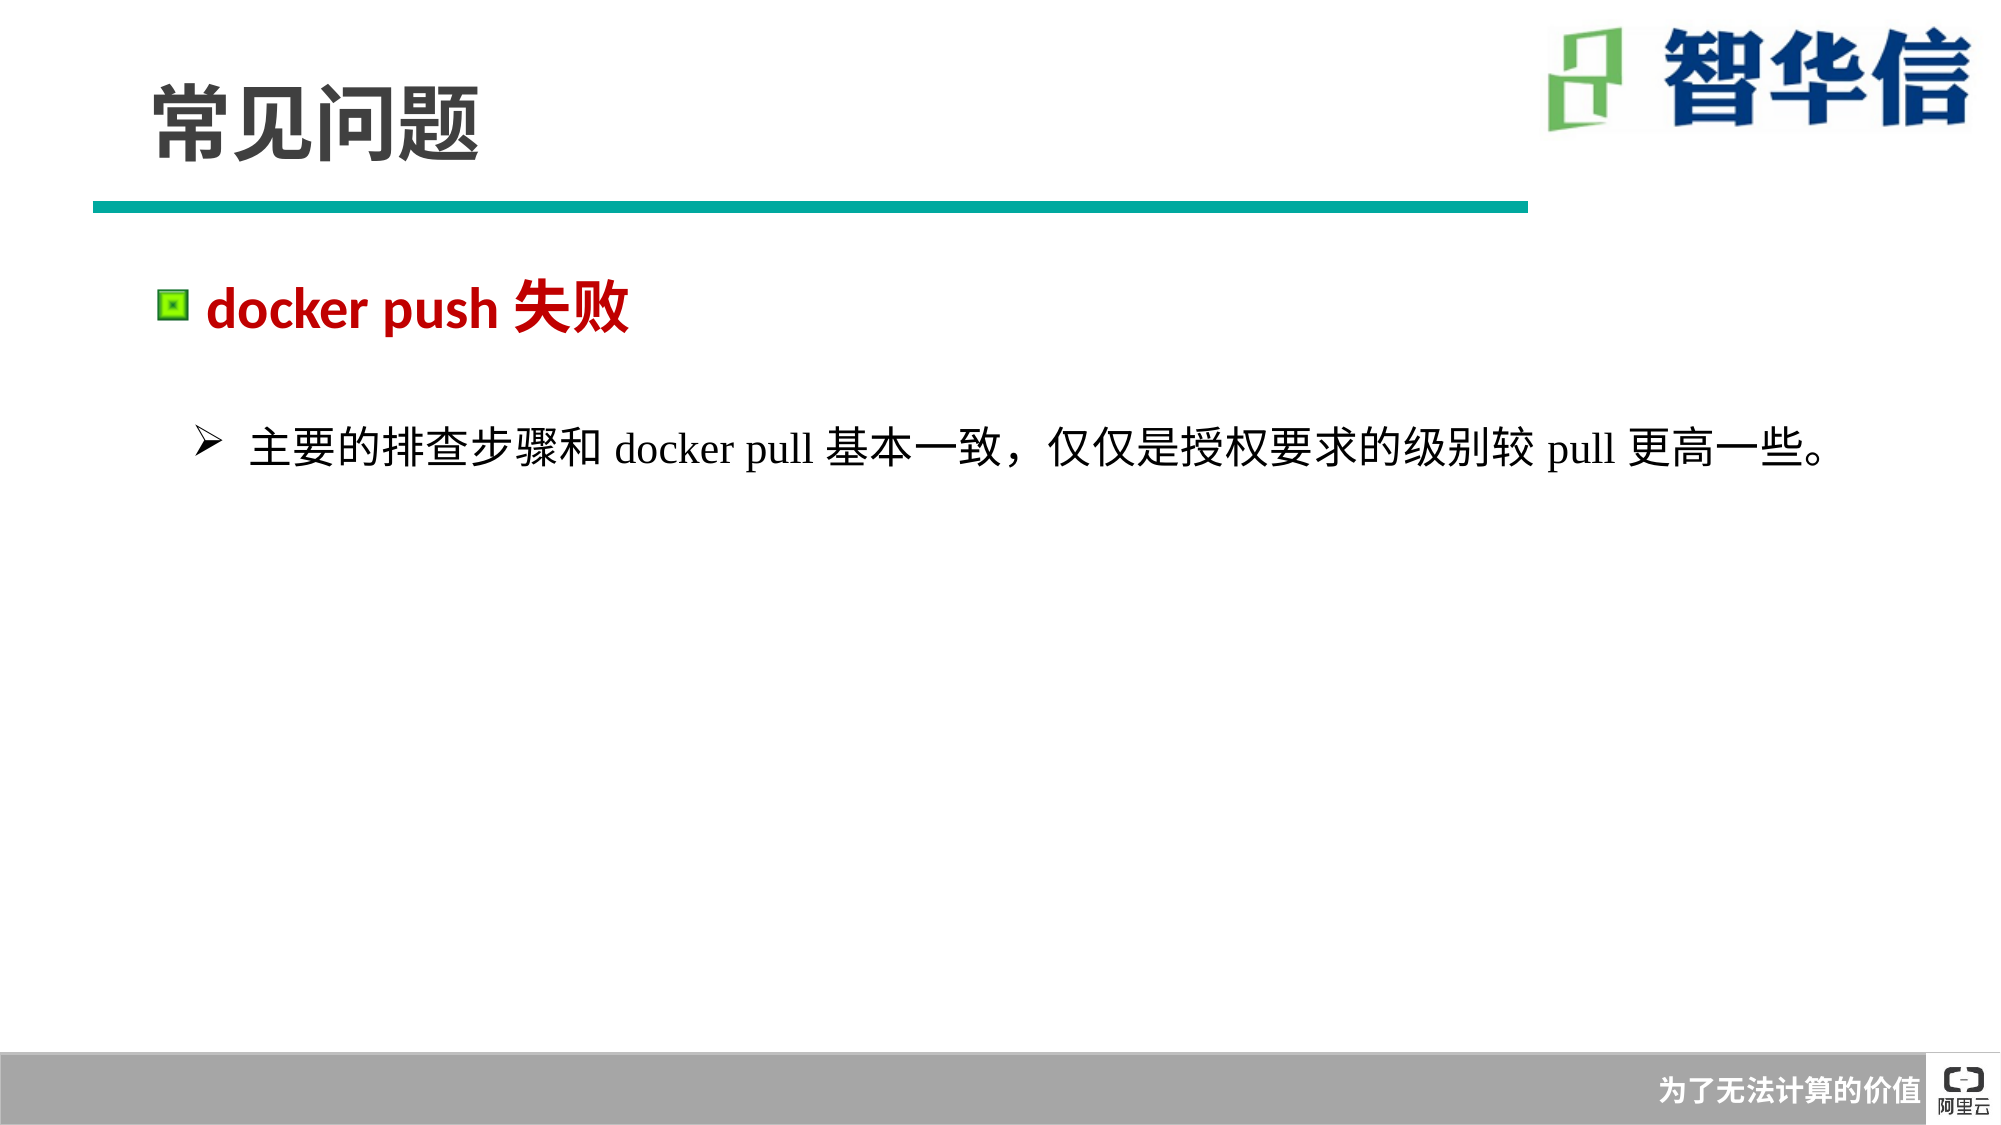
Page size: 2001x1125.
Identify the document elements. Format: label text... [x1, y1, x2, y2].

picture [1539, 19, 1987, 141]
text_box docker push失败 [137, 245, 1143, 364]
text_box 常见问题 [133, 61, 886, 181]
text_box 主要的排查步骤和docker pull基本一致，仅仅是授权要求的级别较pull更高一些。 [176, 386, 1820, 887]
picture [152, 284, 194, 326]
picture [1926, 1053, 2001, 1125]
